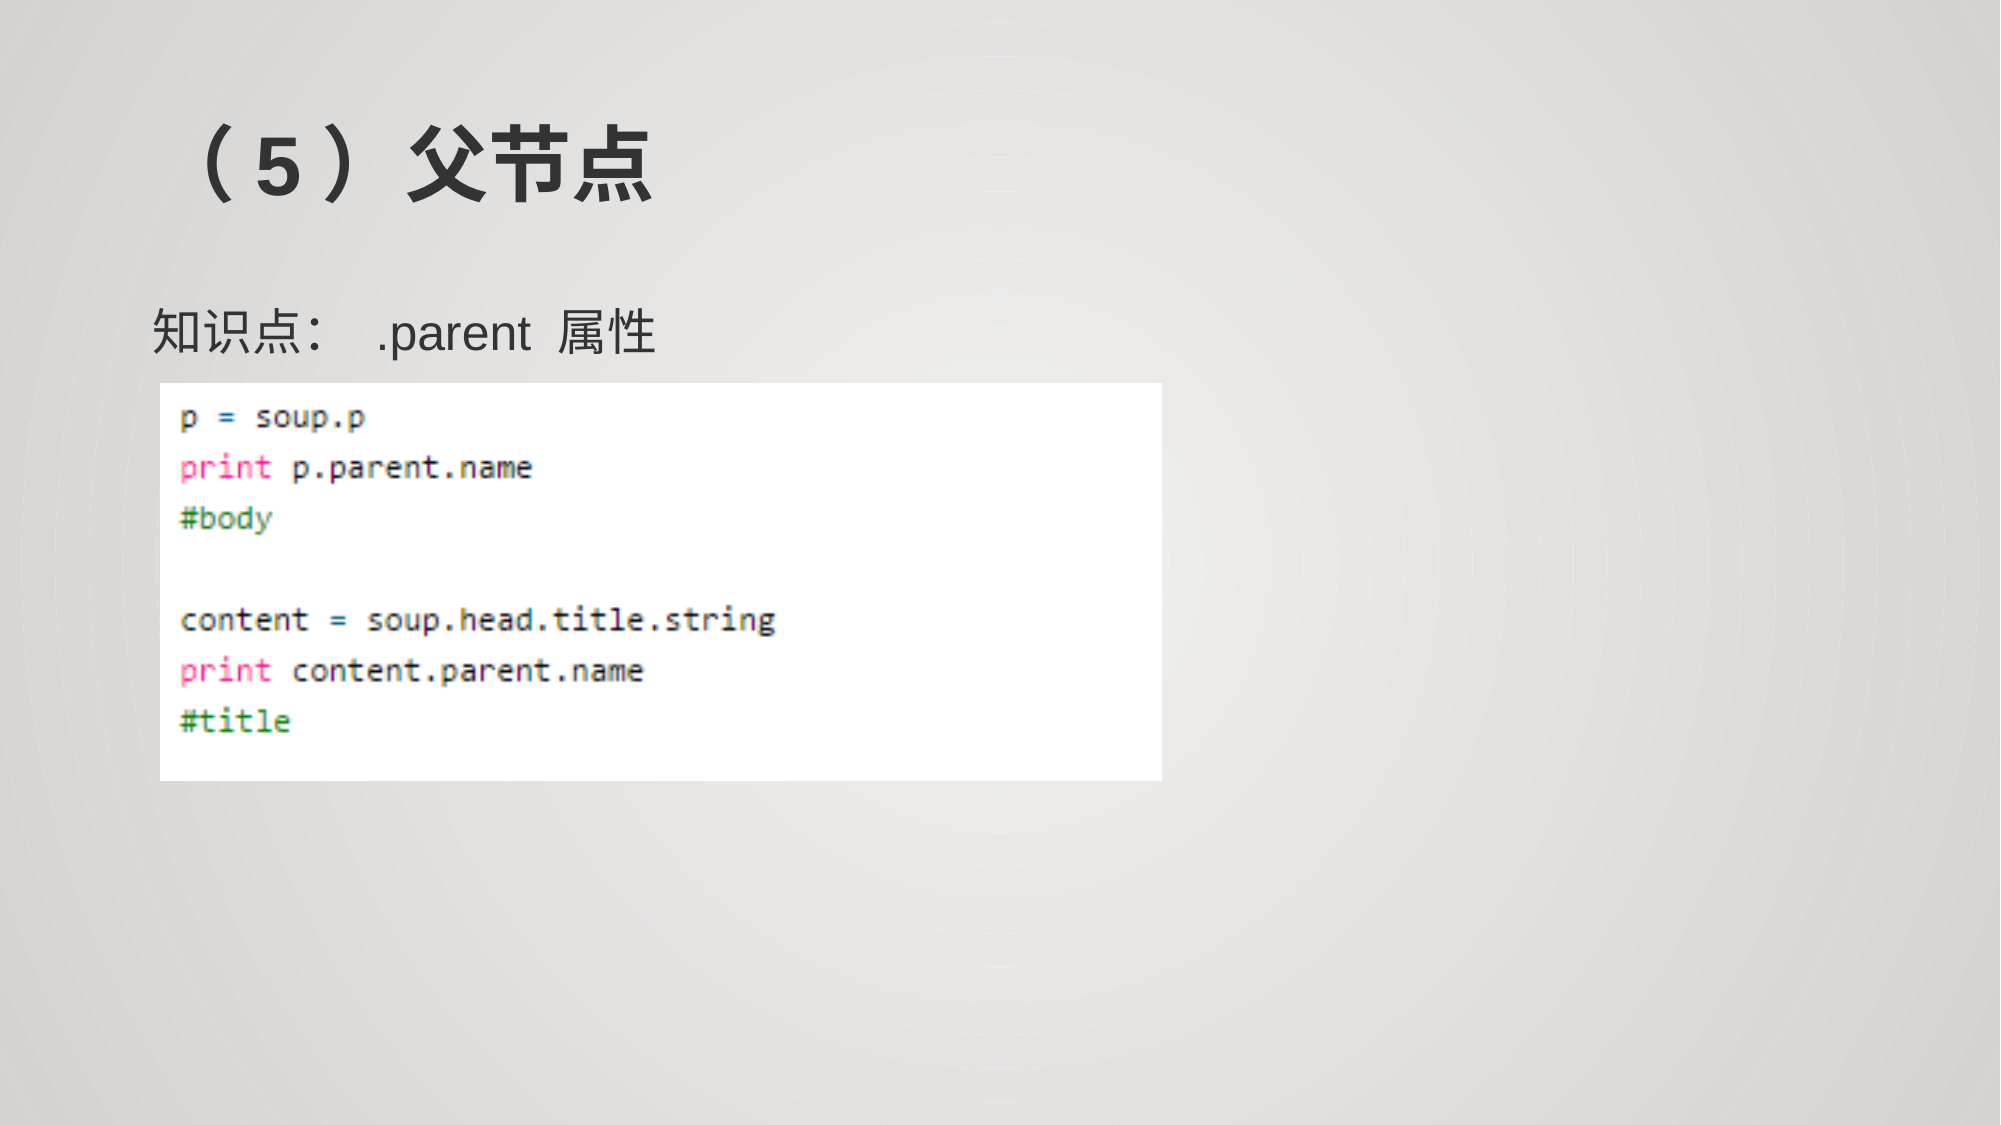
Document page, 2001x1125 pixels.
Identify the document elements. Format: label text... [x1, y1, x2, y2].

title （5）父节点 [137, 59, 1863, 278]
list 知识点： .parent 属性 [137, 299, 1863, 1014]
picture [160, 383, 1162, 781]
